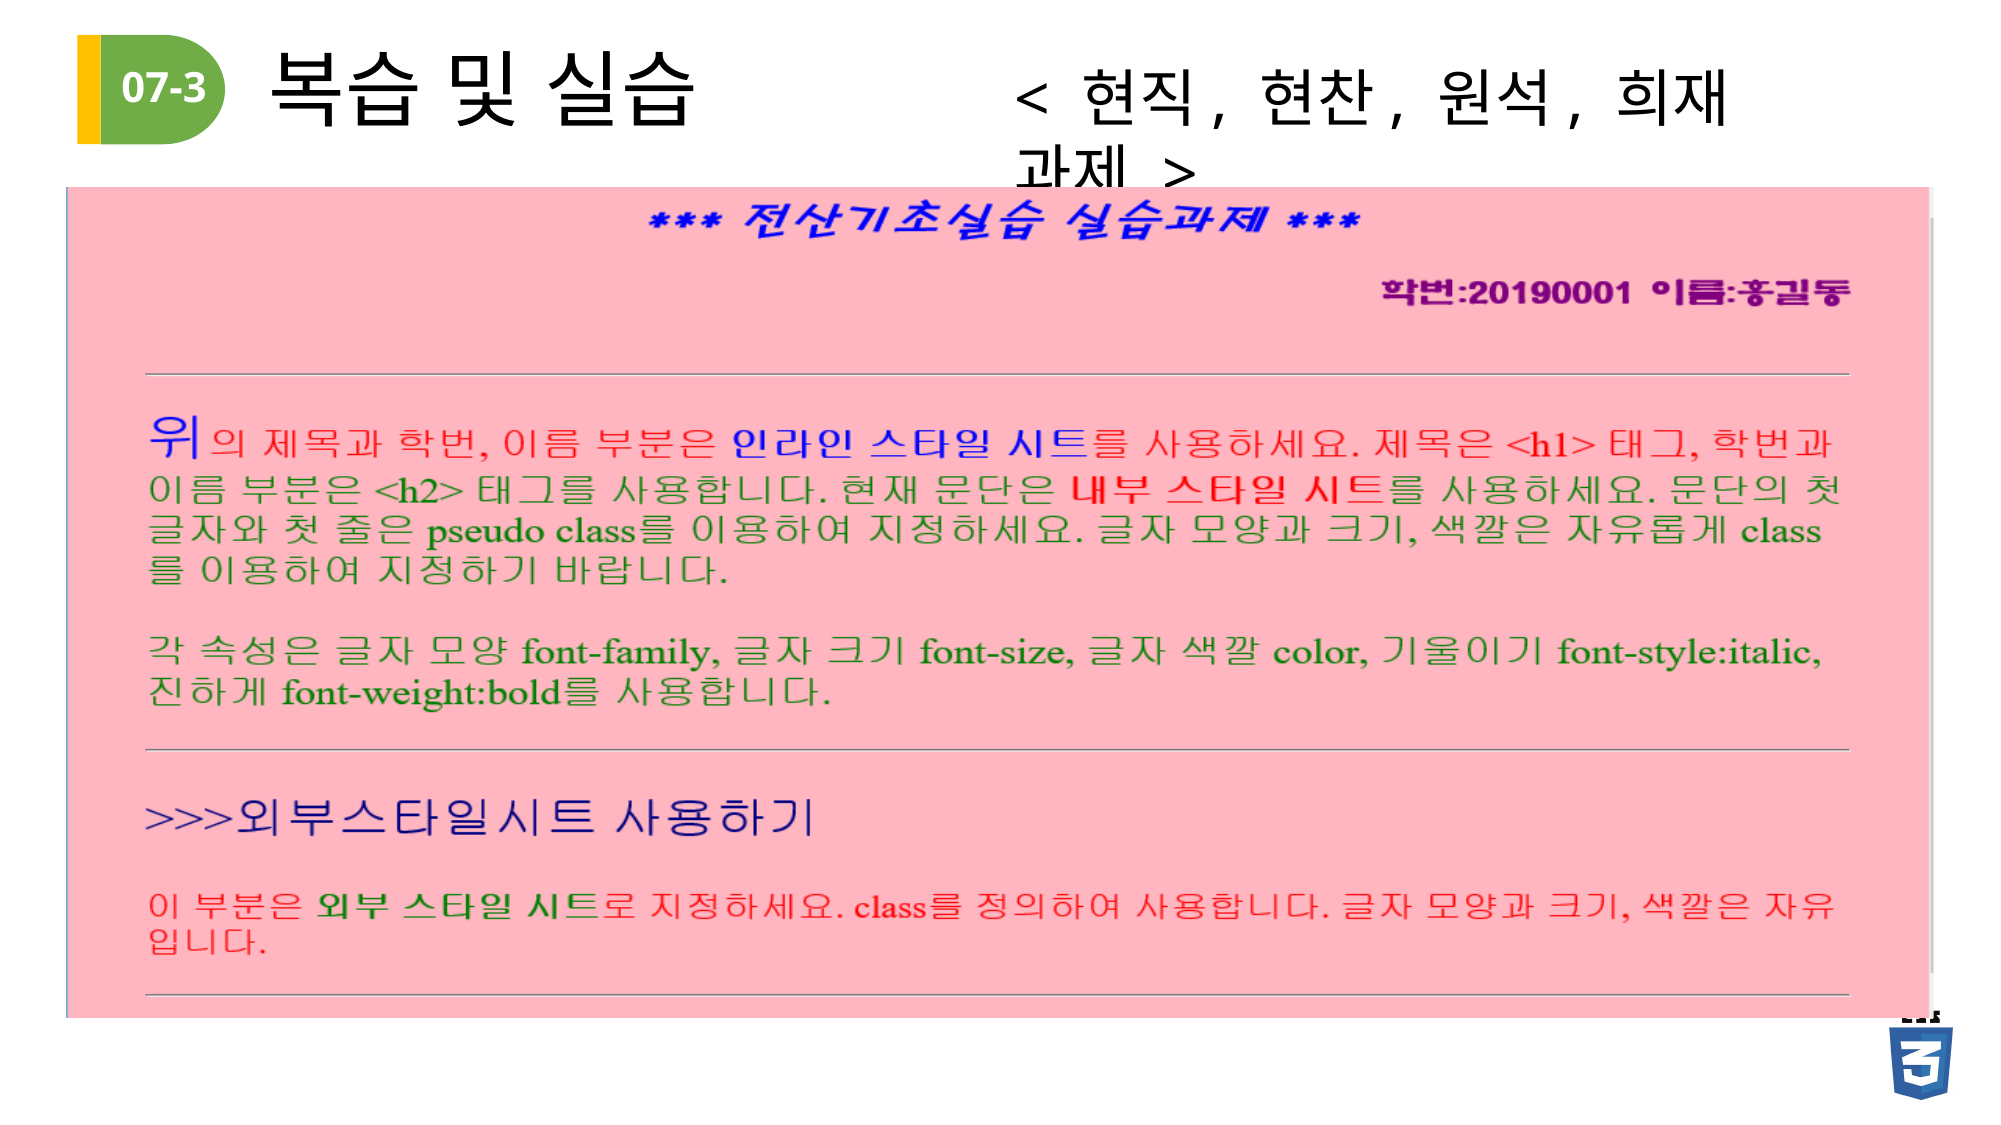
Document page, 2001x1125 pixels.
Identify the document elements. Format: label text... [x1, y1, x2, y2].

text_box 복습 및 실습 [253, 38, 1746, 149]
picture [66, 187, 1960, 1103]
text_box 07-3 [106, 52, 253, 118]
text_box < 현직, 현찬, 원석, 희재 과제 > [999, 51, 1838, 187]
